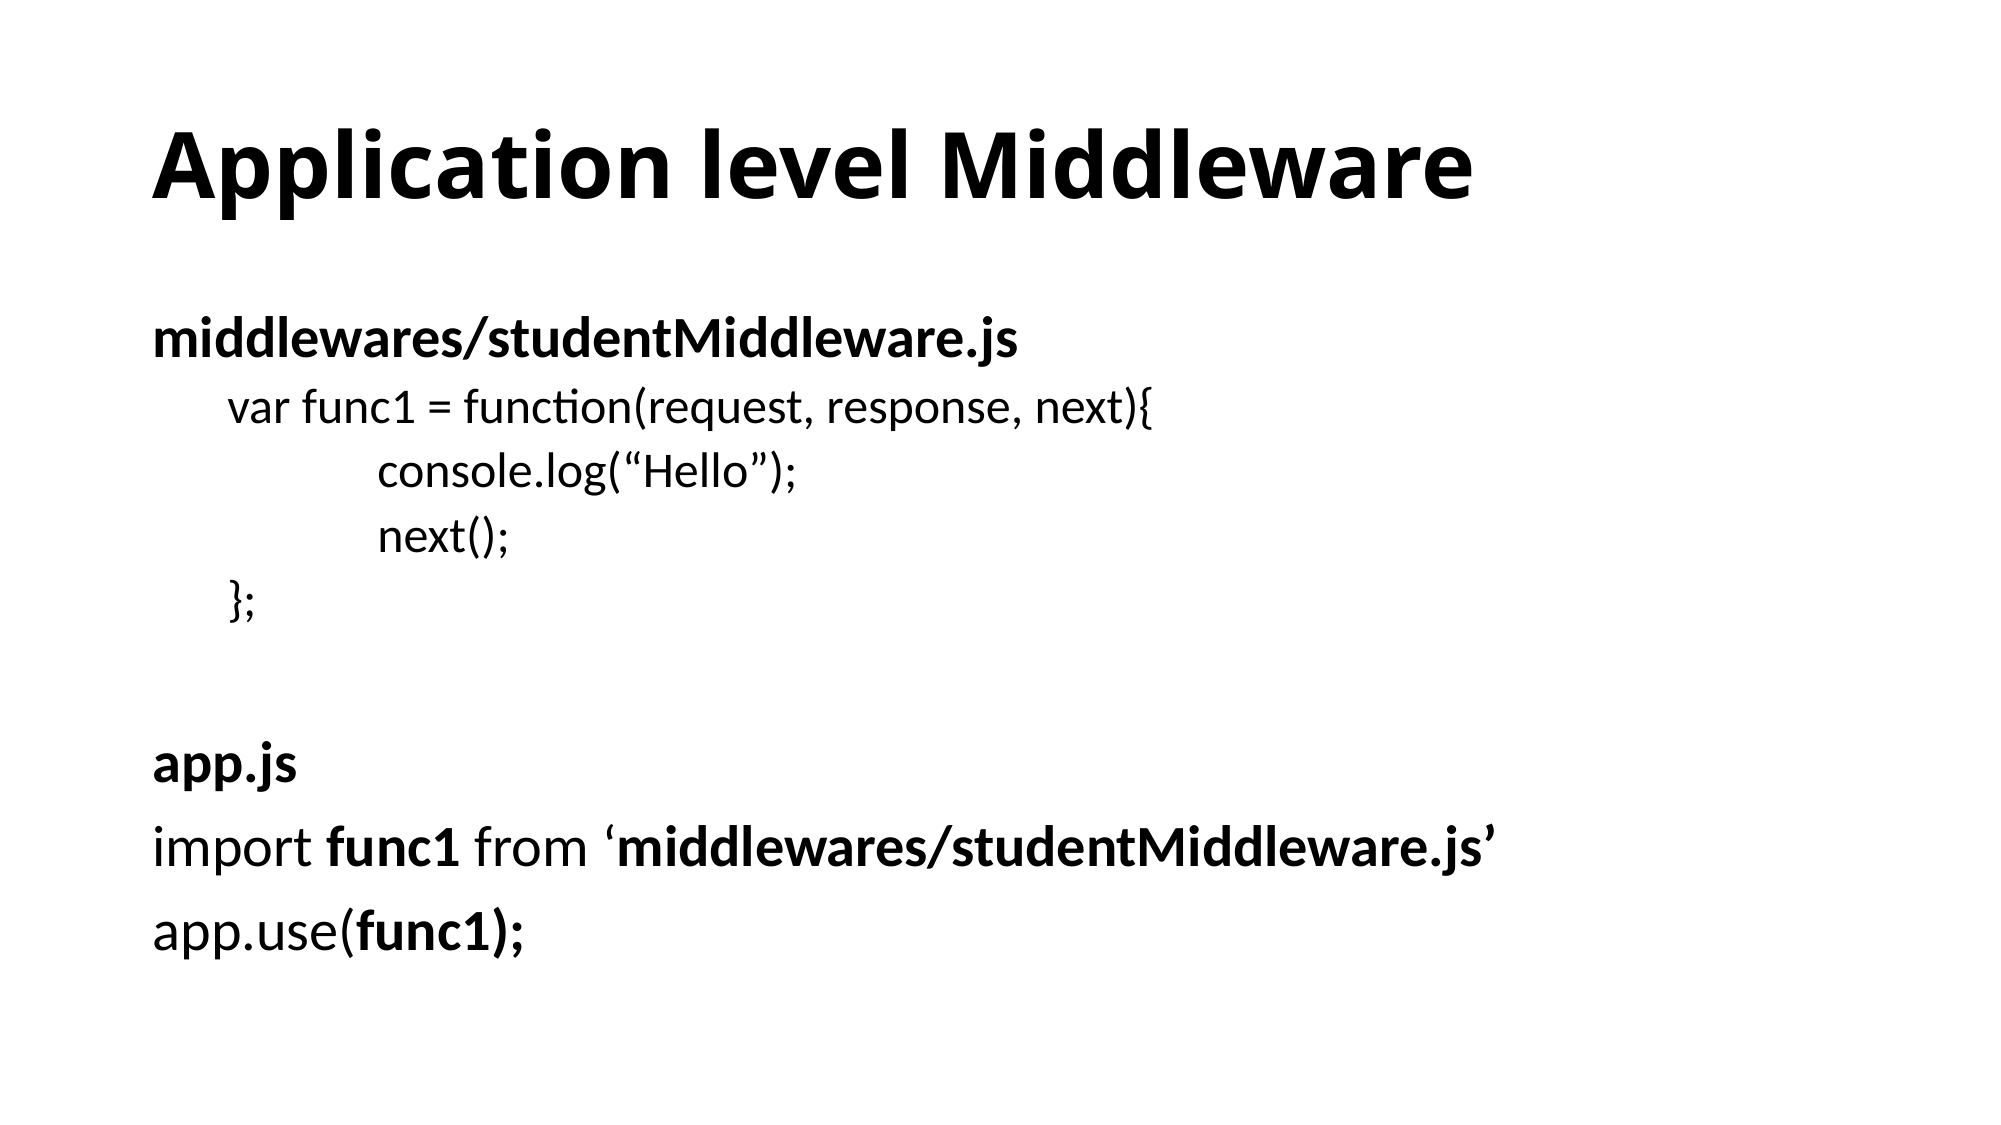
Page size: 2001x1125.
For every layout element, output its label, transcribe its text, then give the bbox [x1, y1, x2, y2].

list middlewares/studentMiddleware.js var func1 = function(request, response, next){ console.log(“Hello”); next(); }; app.js import func1 from ‘middlewares/studentMiddleware.js’ app.use(func1); [137, 299, 1863, 1014]
title Application level Middleware [137, 59, 1863, 278]
